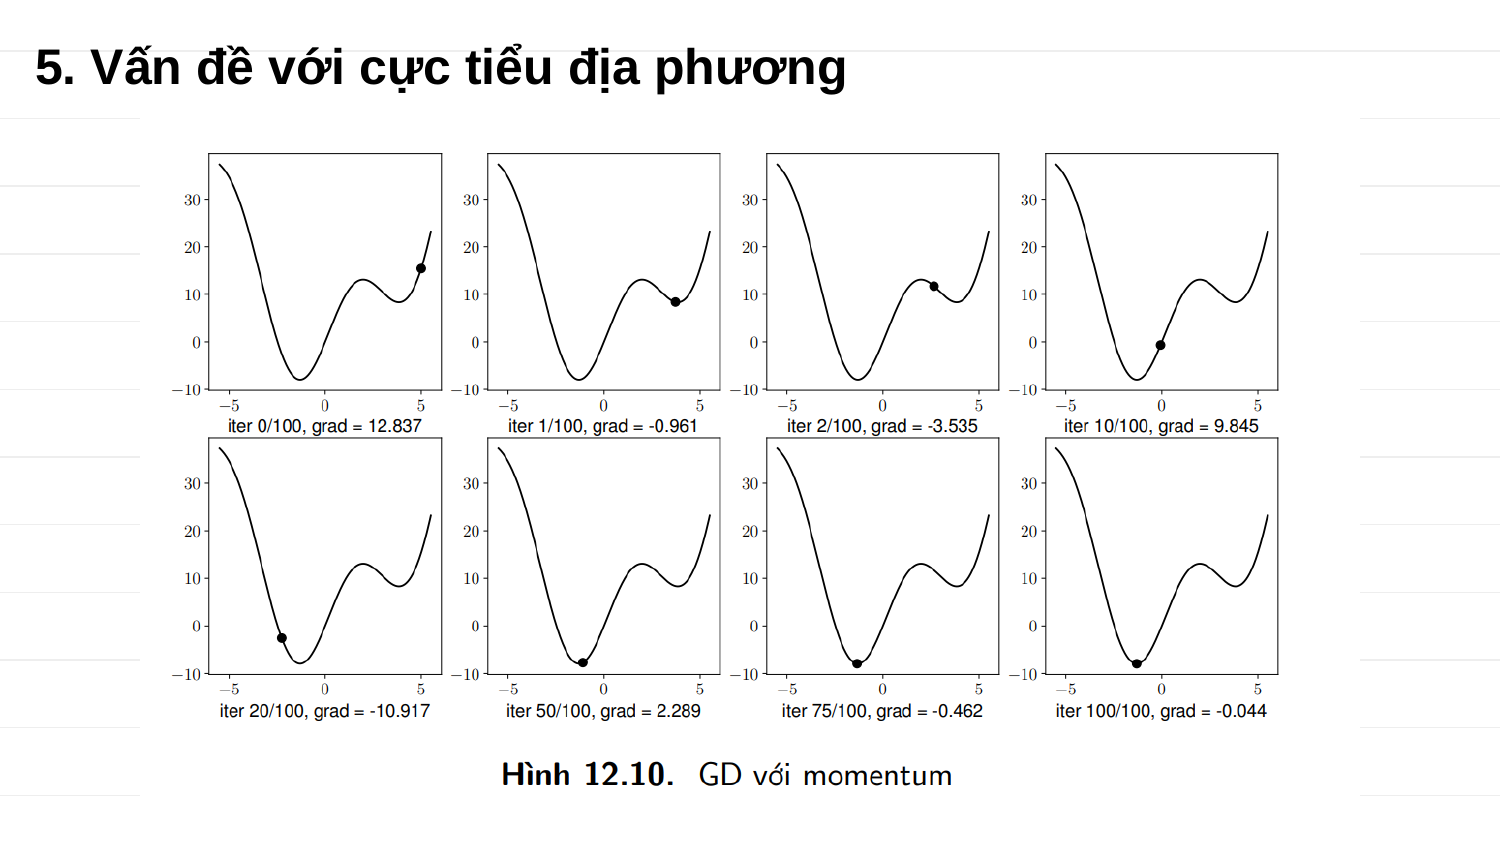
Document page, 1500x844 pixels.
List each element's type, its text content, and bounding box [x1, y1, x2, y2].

title 5. Vấn đề với cực tiểu địa phương [20, 26, 1067, 111]
picture [139, 109, 1361, 814]
